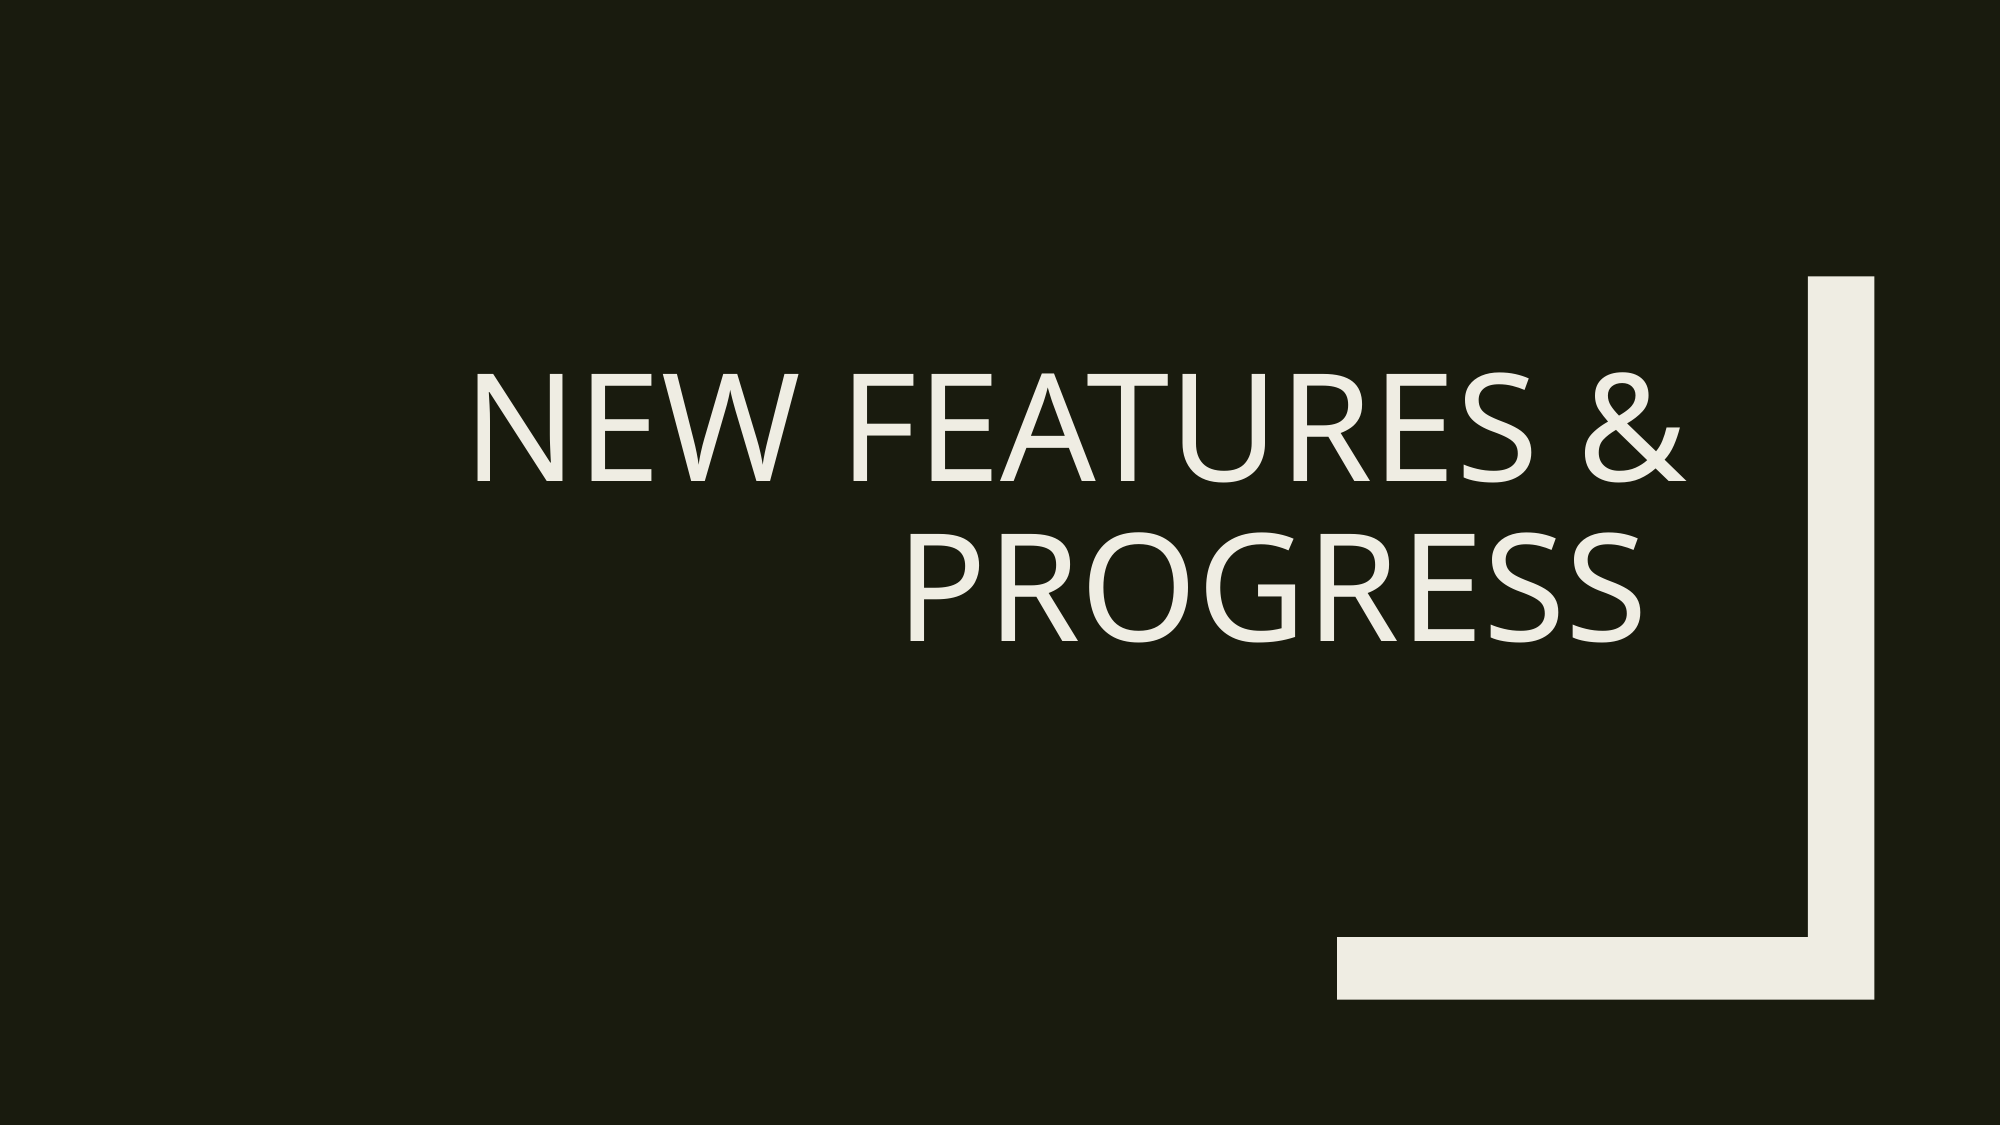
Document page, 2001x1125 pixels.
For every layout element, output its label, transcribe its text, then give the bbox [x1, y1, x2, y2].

title New Features & Progress [125, 213, 1703, 682]
